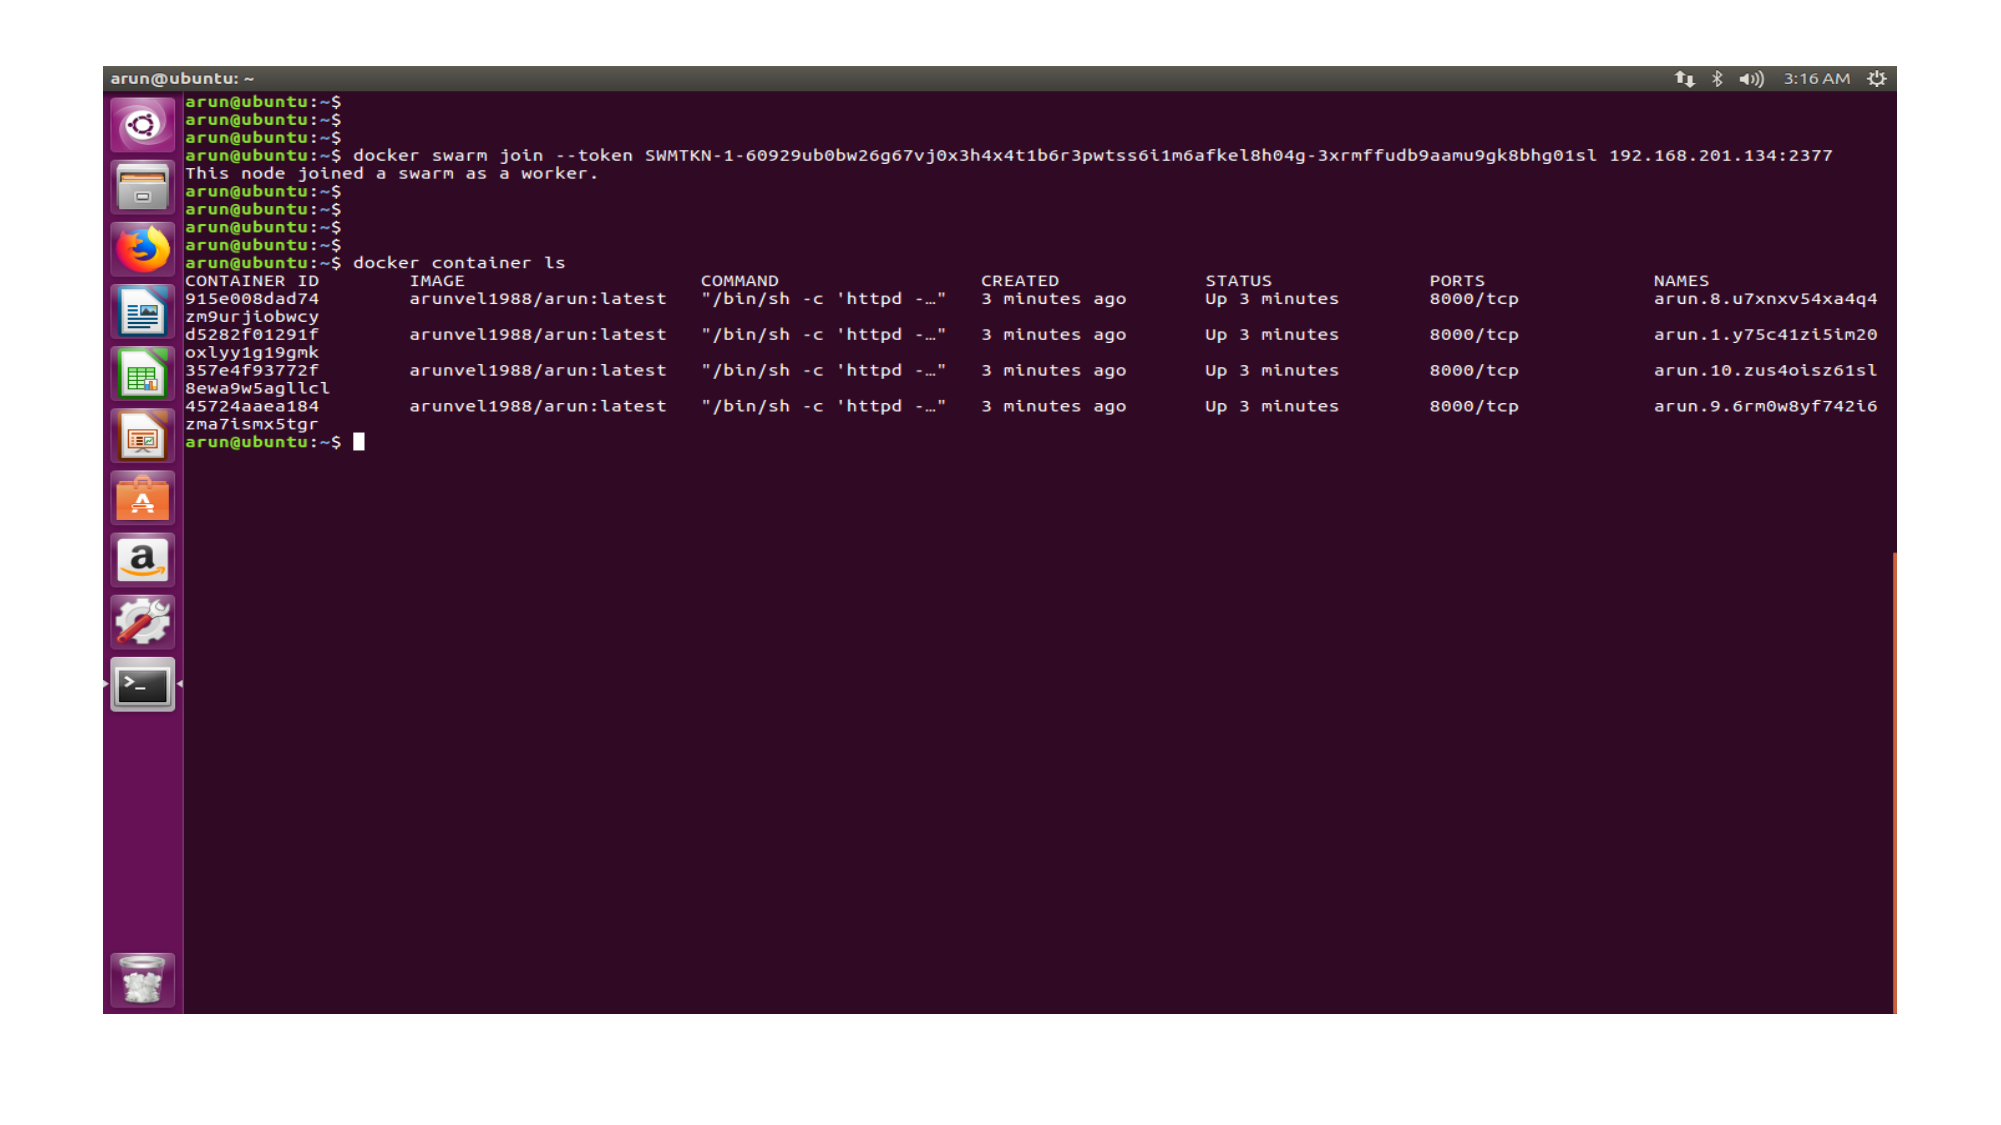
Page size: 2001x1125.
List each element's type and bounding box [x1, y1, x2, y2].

list [103, 66, 1897, 1014]
